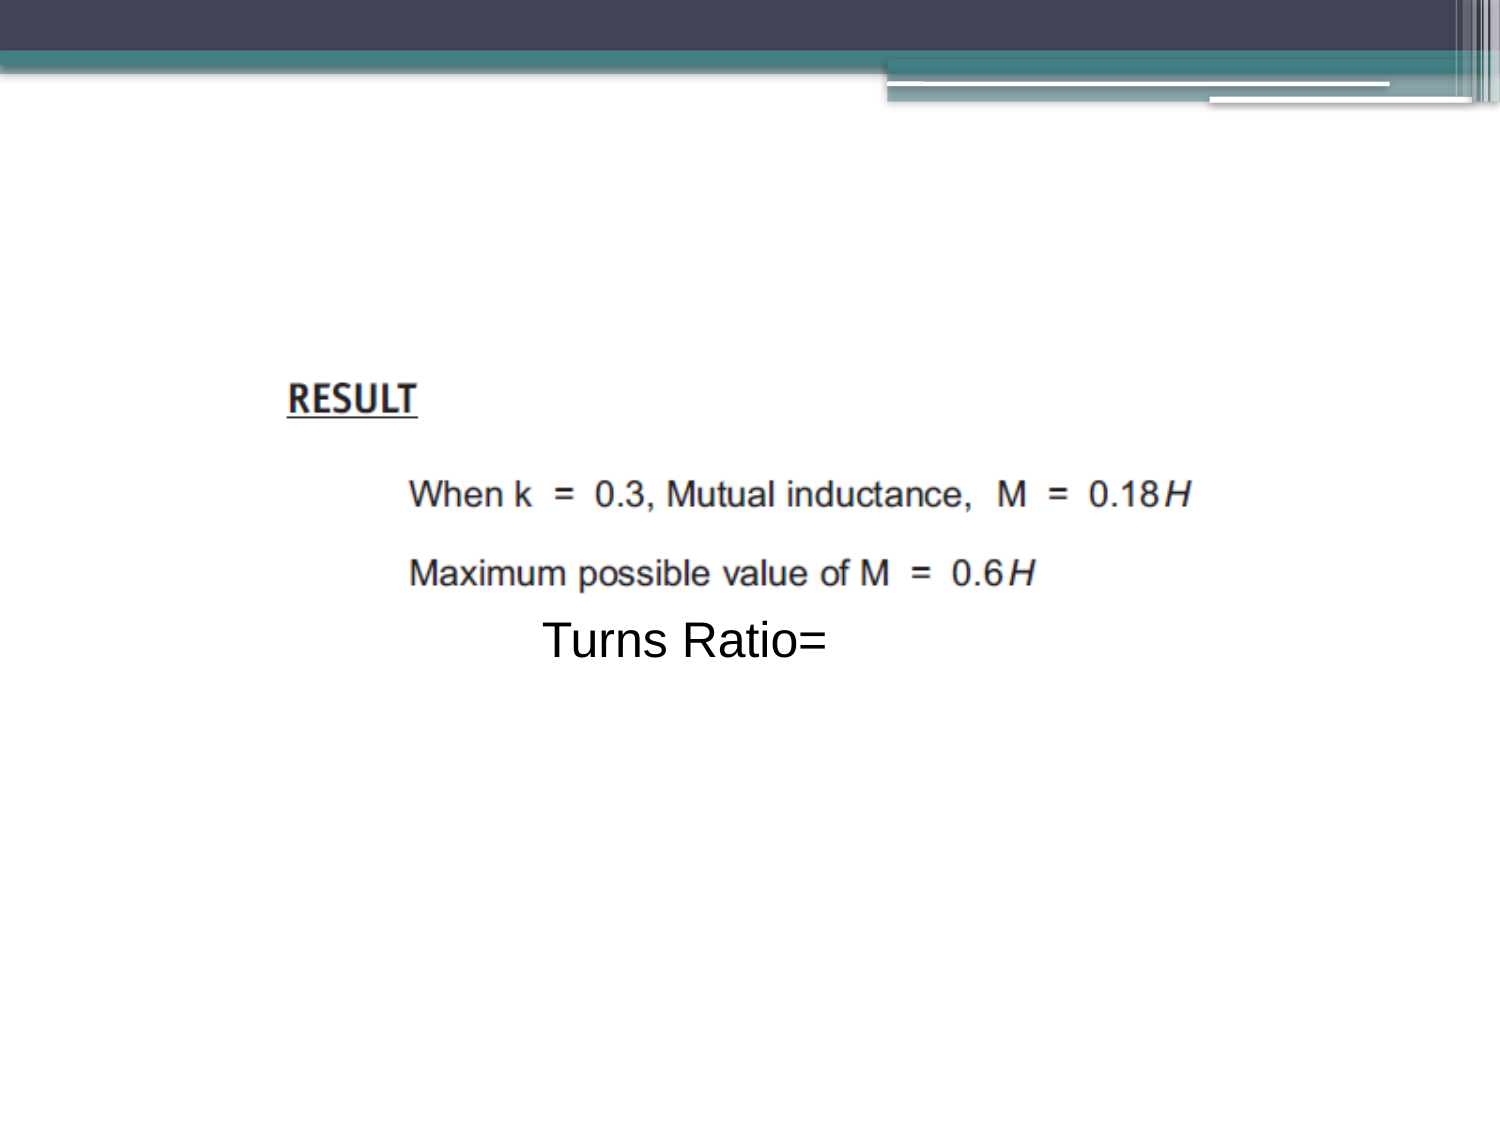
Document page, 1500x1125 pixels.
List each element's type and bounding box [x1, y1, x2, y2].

picture [241, 368, 1275, 626]
